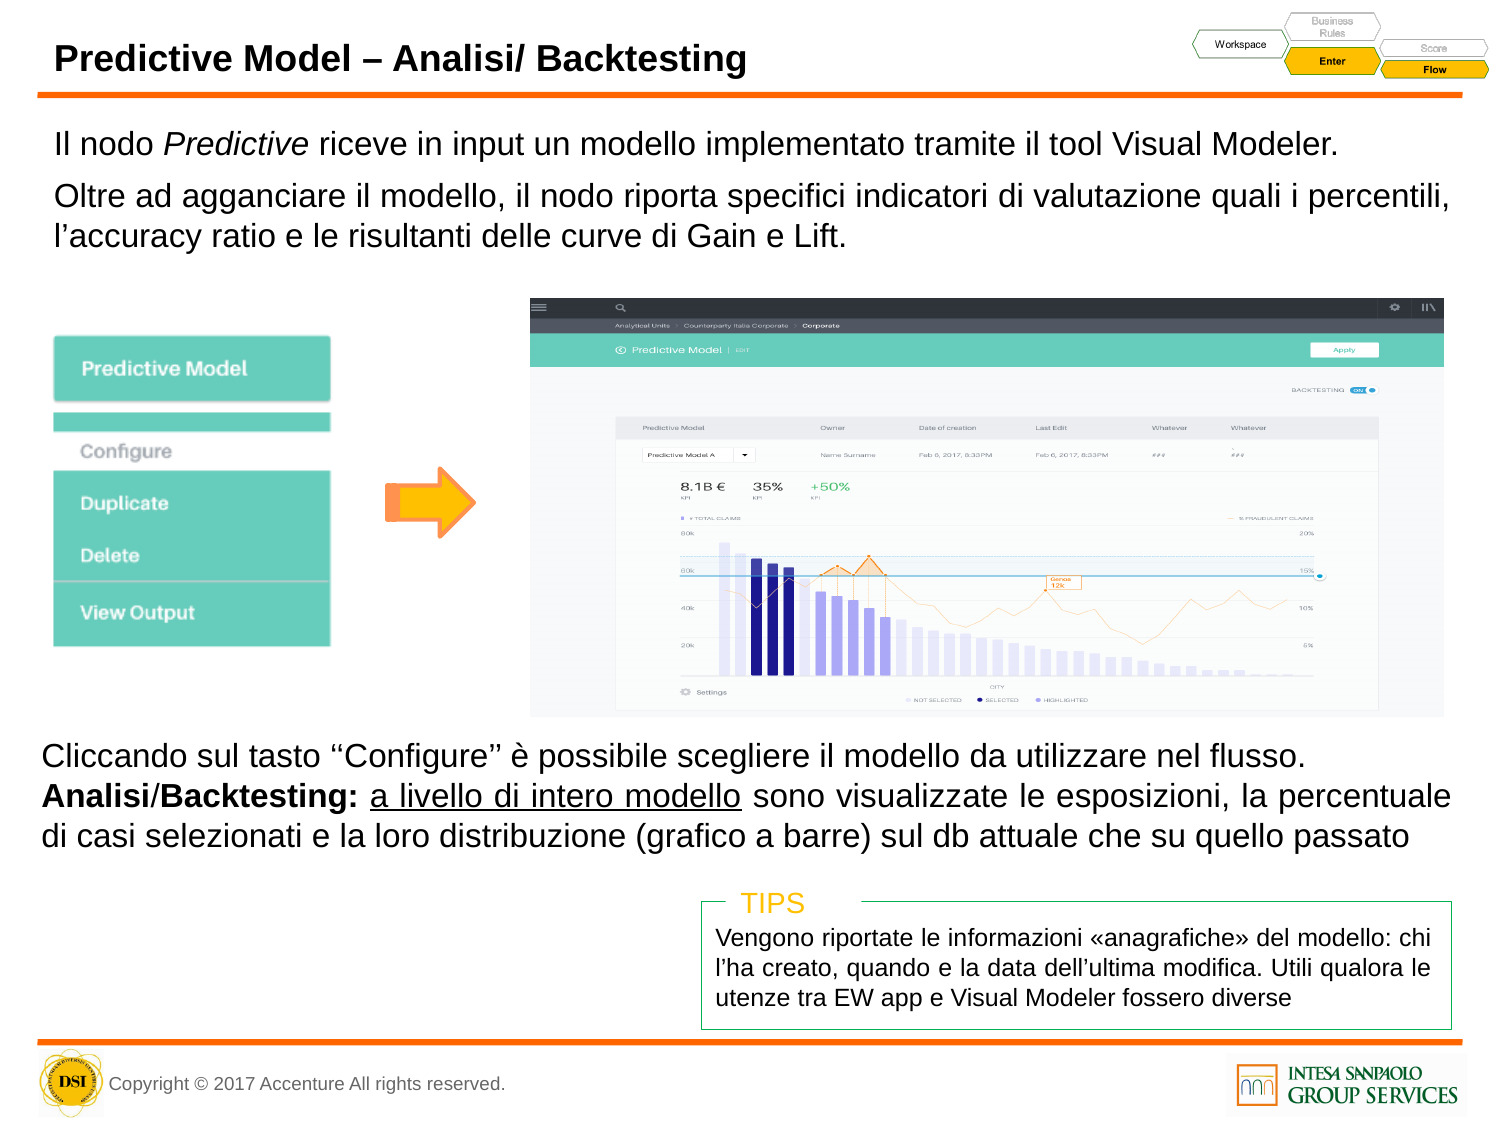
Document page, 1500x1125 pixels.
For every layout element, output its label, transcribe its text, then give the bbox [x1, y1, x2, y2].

picture [530, 298, 1444, 717]
picture [37, 1048, 104, 1118]
footer Copyright © 2017 Accenture All rights reserved. [108, 1071, 646, 1095]
text_box Predictive Model – Analisi/ Backtesting [39, 26, 1442, 95]
text_box Cliccando sul tasto ‘‘Configure’’ è possibile scegliere il modello da utilizzare nel flusso. Analisi/Backtesting: a livello di intero modello sono visualizzate le esposizioni, la percentuale di casi selezionati e la loro distribuzione (grafico a barre) sul db attuale che su quello passato [26, 726, 1468, 862]
picture [1192, 10, 1489, 82]
text_box Il nodo Predictive riceve in input un modello implementato tramite il tool Visual Modeler. Oltre ad agganciare il modello, il nodo riporta specifici indicatori di valutazione quali i percentili, l’accuracy ratio e le risultanti delle curve di Gain e Lift. [39, 114, 1468, 262]
text_box [862, 900, 1454, 1031]
text_box Vengono riportate le informazioni «anagrafiche» del modello: chi l’ha creato, quando e la data dell’ultima modifica. Utili qualora le utenze tra EW app e Visual Modeler fossero diverse [700, 914, 1448, 1049]
picture [33, 324, 345, 656]
text_box [385, 466, 477, 539]
text_box TIPS [725, 876, 862, 914]
text_box [700, 900, 725, 914]
